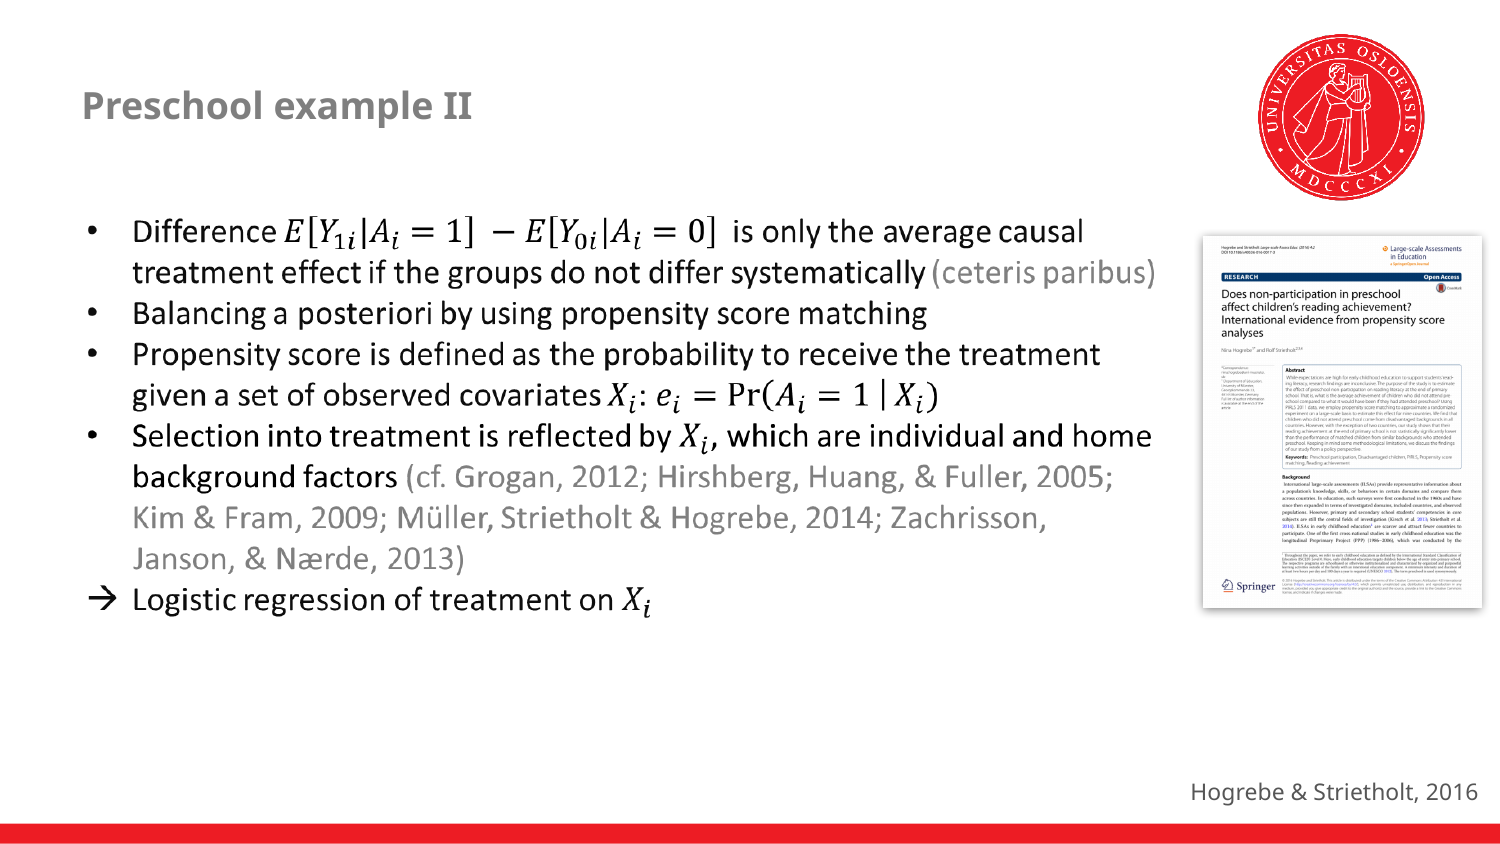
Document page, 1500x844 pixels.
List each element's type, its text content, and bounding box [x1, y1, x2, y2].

title Preschool example II [66, 33, 1223, 175]
picture [1257, 33, 1425, 201]
picture [65, 199, 1179, 811]
text_box Hogrebe & Strietholt, 2016 [1007, 764, 1500, 820]
picture [1203, 235, 1483, 608]
